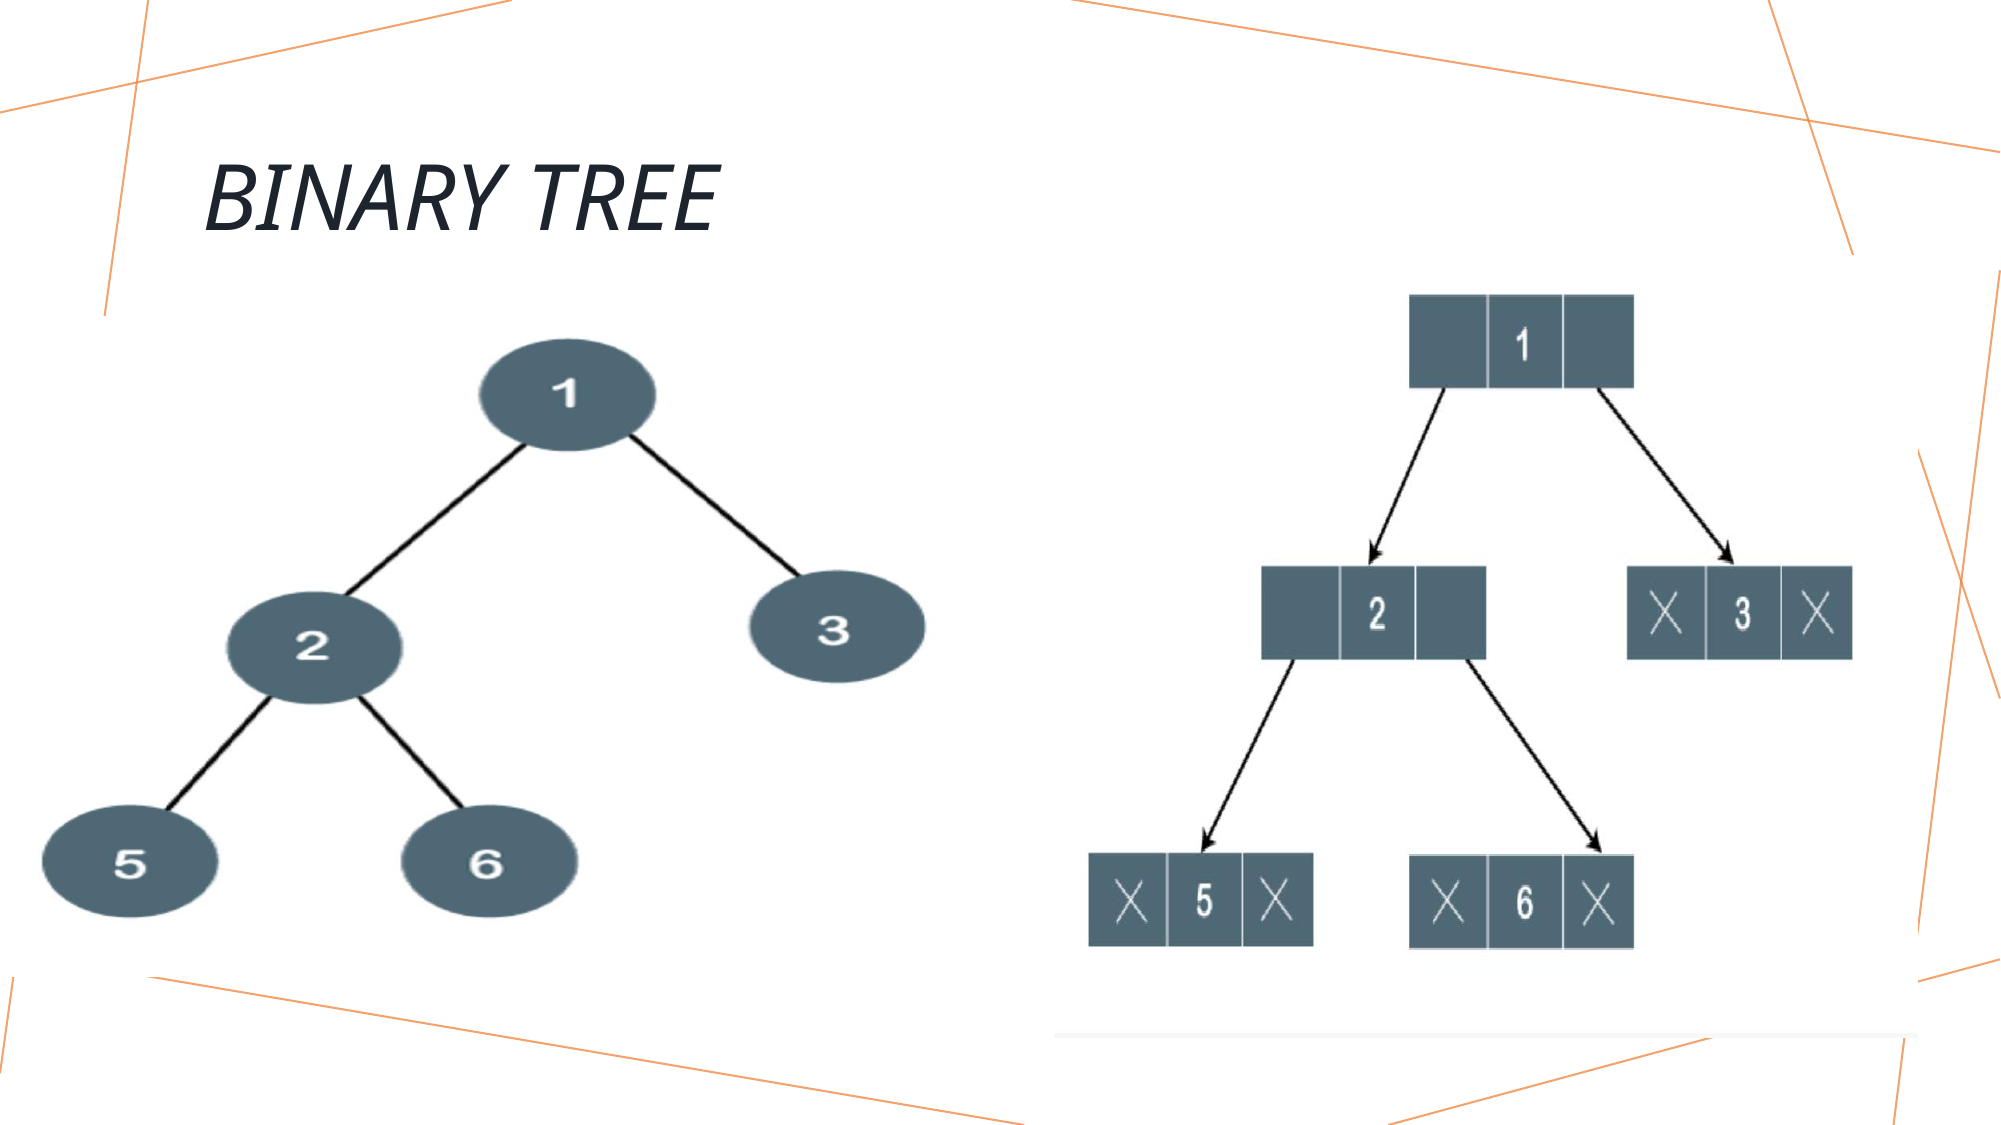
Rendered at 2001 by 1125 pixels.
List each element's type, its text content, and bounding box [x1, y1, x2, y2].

title Binary Tree [187, 87, 1813, 315]
picture [1054, 255, 1918, 1038]
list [0, 316, 1002, 977]
